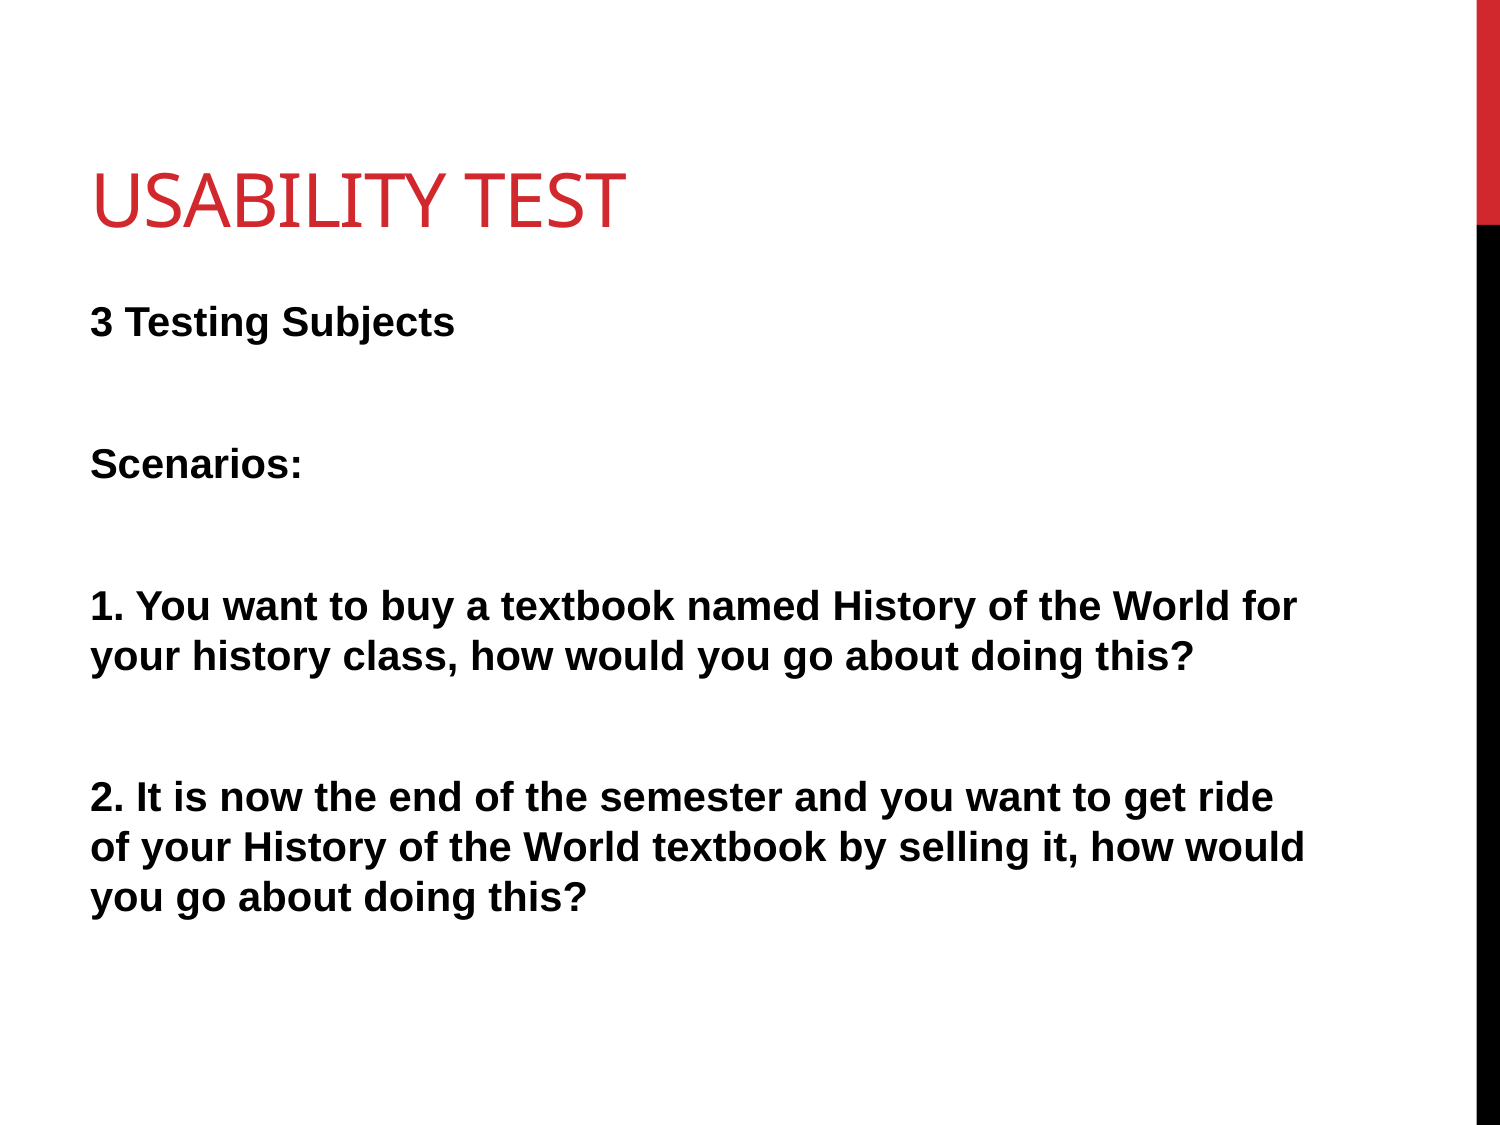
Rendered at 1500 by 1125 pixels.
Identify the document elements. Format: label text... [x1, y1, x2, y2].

list 3 Testing Subjects Scenarios: 1. You want to buy a textbook named History of the World for your history class, how would you go about doing this? 2. It is now the end of the semester and you want to get ride of your History of the World textbook by selling it, how would you go about doing this? [75, 287, 1325, 1005]
title Usability Test [75, 25, 1025, 250]
